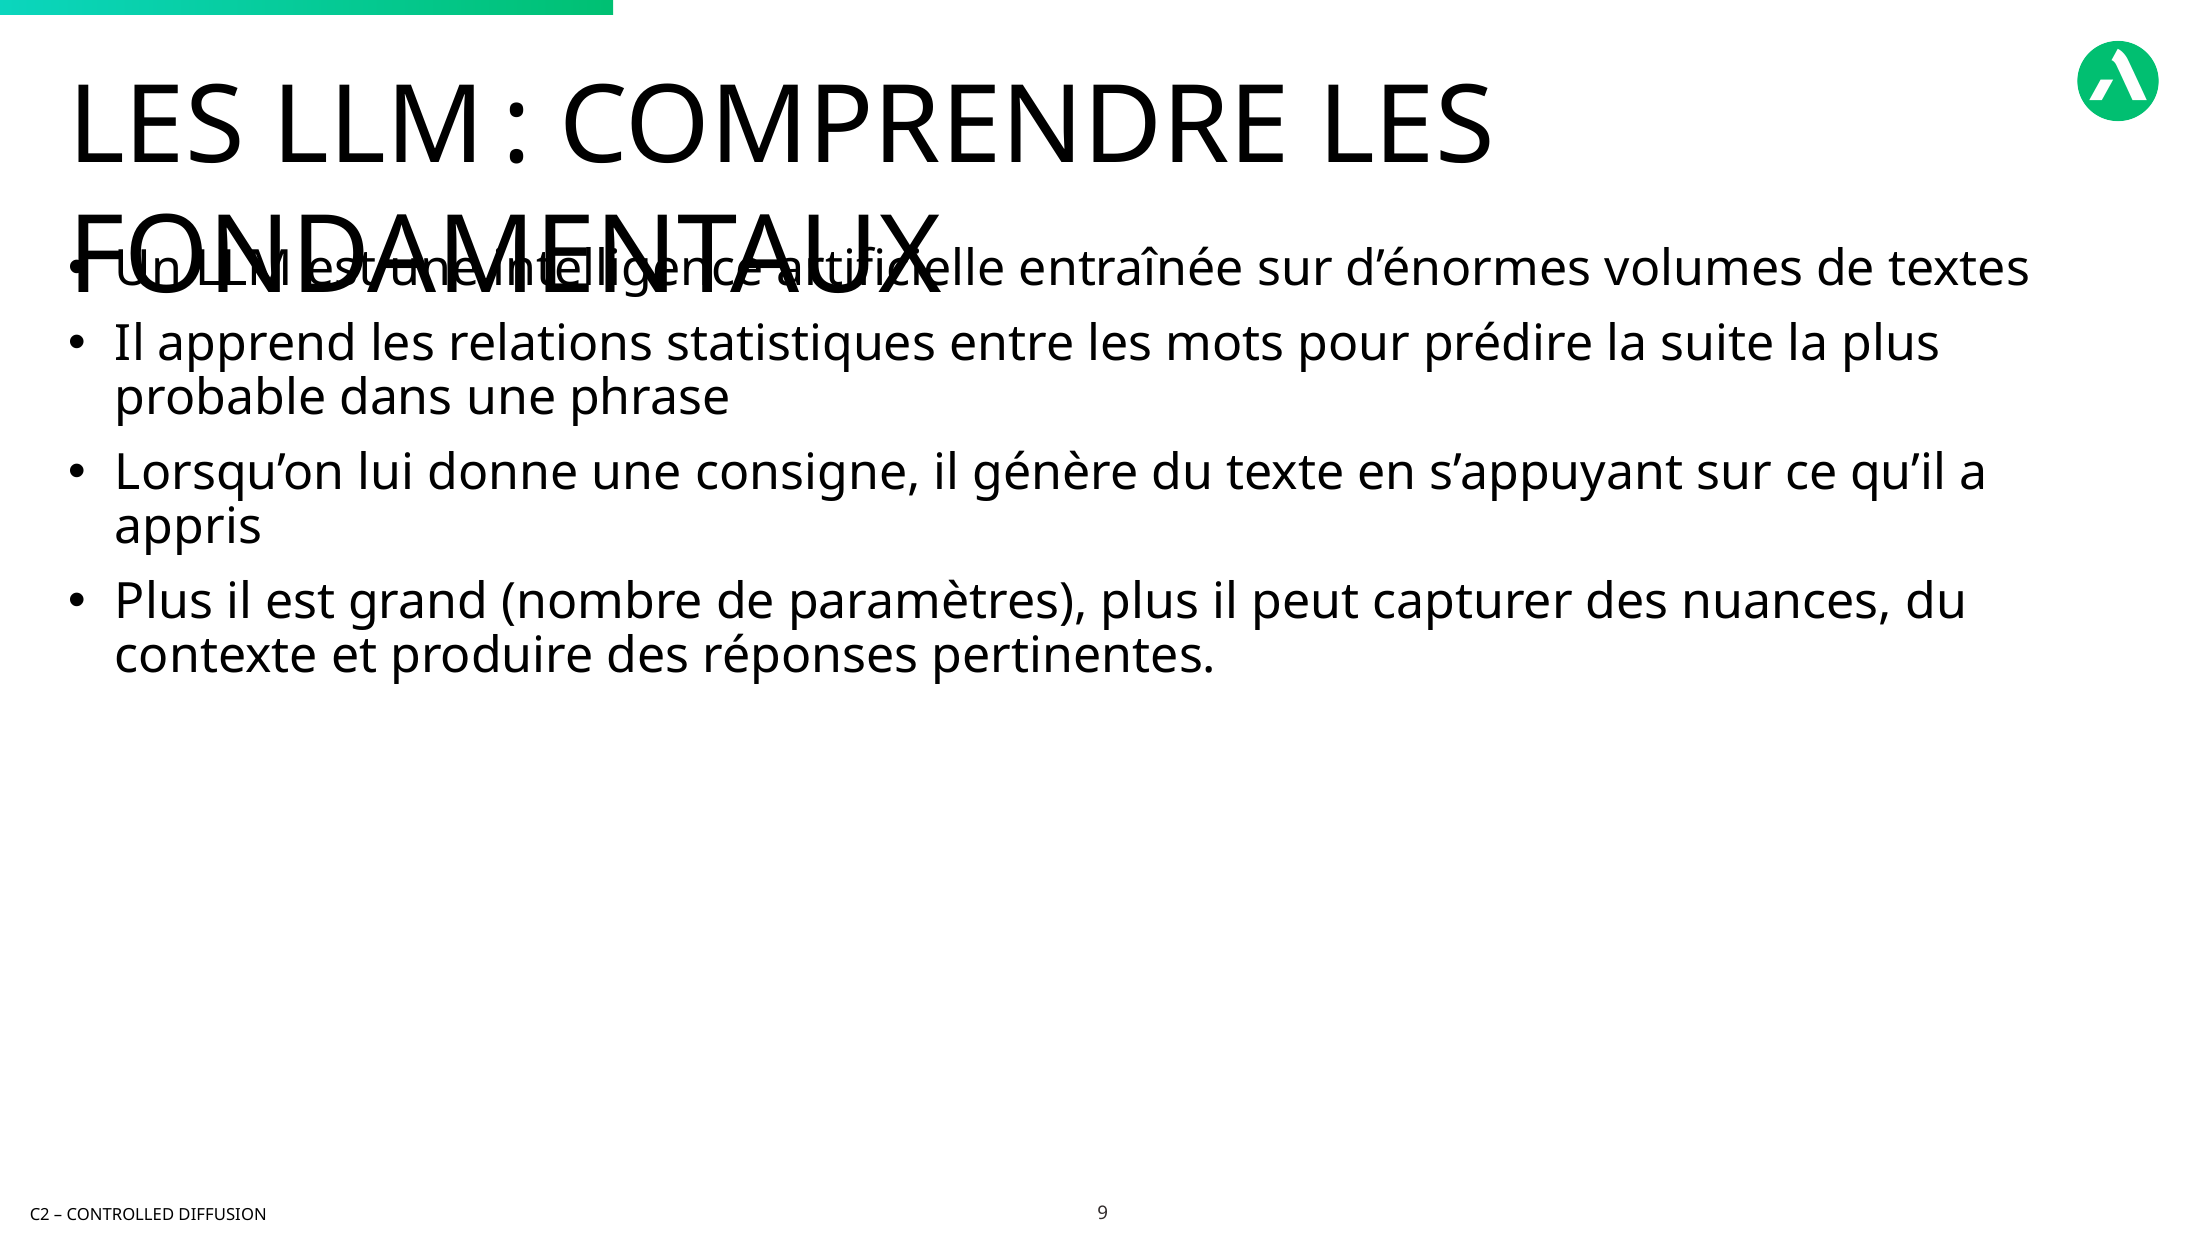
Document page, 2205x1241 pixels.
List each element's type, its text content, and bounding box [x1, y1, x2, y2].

list Les LLM : comprendre les fondamentaux [53, 46, 2048, 199]
list Un LLM est une intelligence artificielle entraînée sur d’énormes volumes de textes Il apprend les relations statistiques entre les mots pour prédire la suite la plus probable dans une phrase Lorsqu’on lui donne une consigne, il génère du texte en s’appuyant sur ce qu’il a appris Plus il est grand (nombre de paramètres), plus il peut capturer des nuances, du contexte et produire des réponses pertinentes. [53, 234, 2152, 1173]
picture [2067, 30, 2169, 132]
